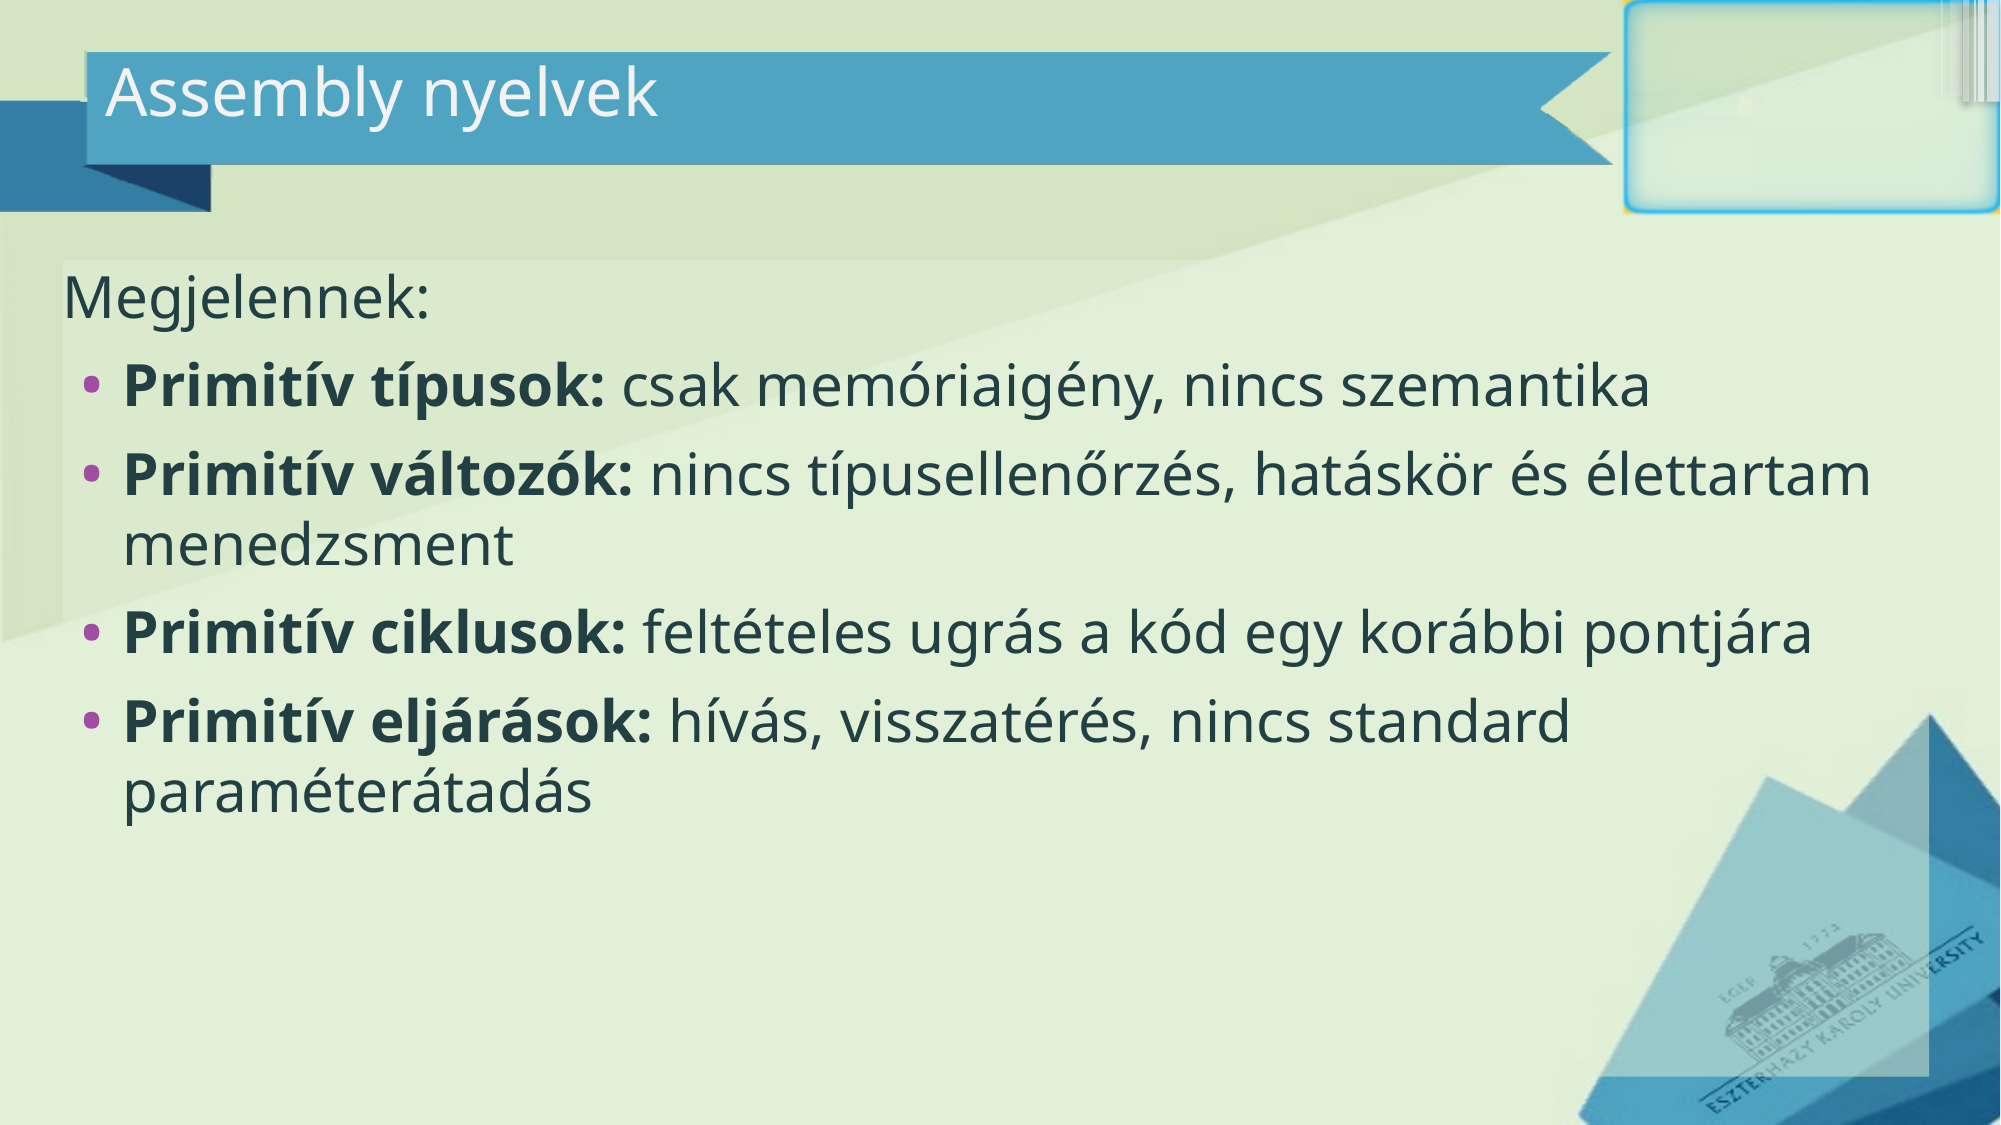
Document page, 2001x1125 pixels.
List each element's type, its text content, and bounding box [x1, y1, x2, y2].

title Assembly nyelvek [0, 50, 1617, 212]
picture [0, 0, 2001, 1125]
list Megjelennek: Primitív típusok: csak memóriaigény, nincs szemantika Primitív változók: nincs típusellenőrzés, hatáskör és élettartam menedzsment Primitív ciklusok: feltételes ugrás a kód egy korábbi pontjára Primitív eljárások: hívás, visszatérés, nincs standard paraméterátadás [63, 259, 1930, 1077]
